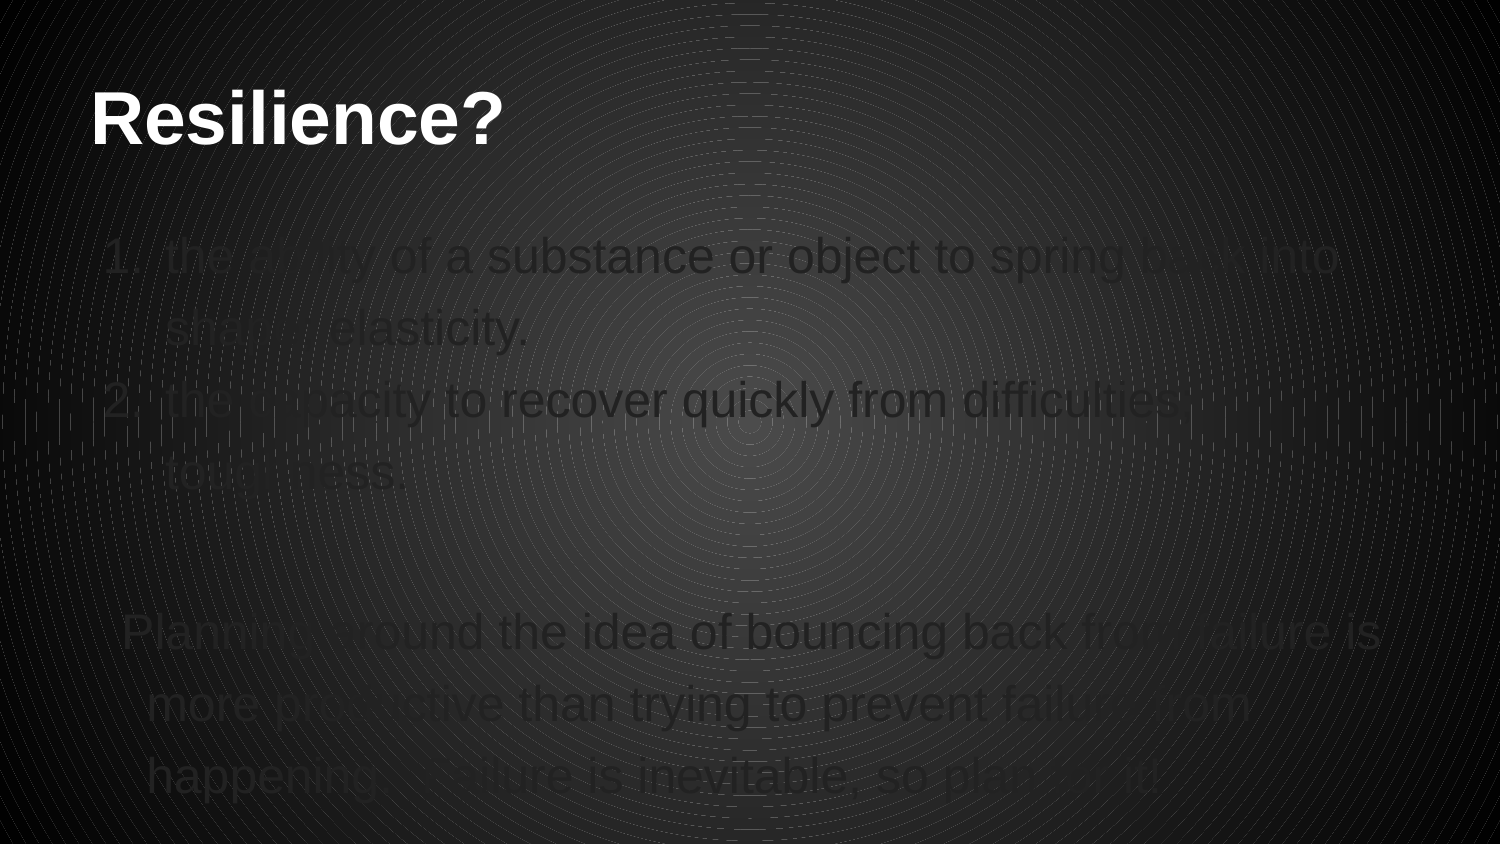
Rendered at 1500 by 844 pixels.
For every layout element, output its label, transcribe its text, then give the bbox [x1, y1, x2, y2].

list the ability of a substance or object to spring back into shape; elasticity. the capacity to recover quickly from difficulties; toughness. Planning around the idea of bouncing back from failure is more productive than trying to prevent failure from happening. Failure is inevitable, so plan for it! [75, 196, 1425, 808]
title Resilience? [75, 33, 1425, 175]
